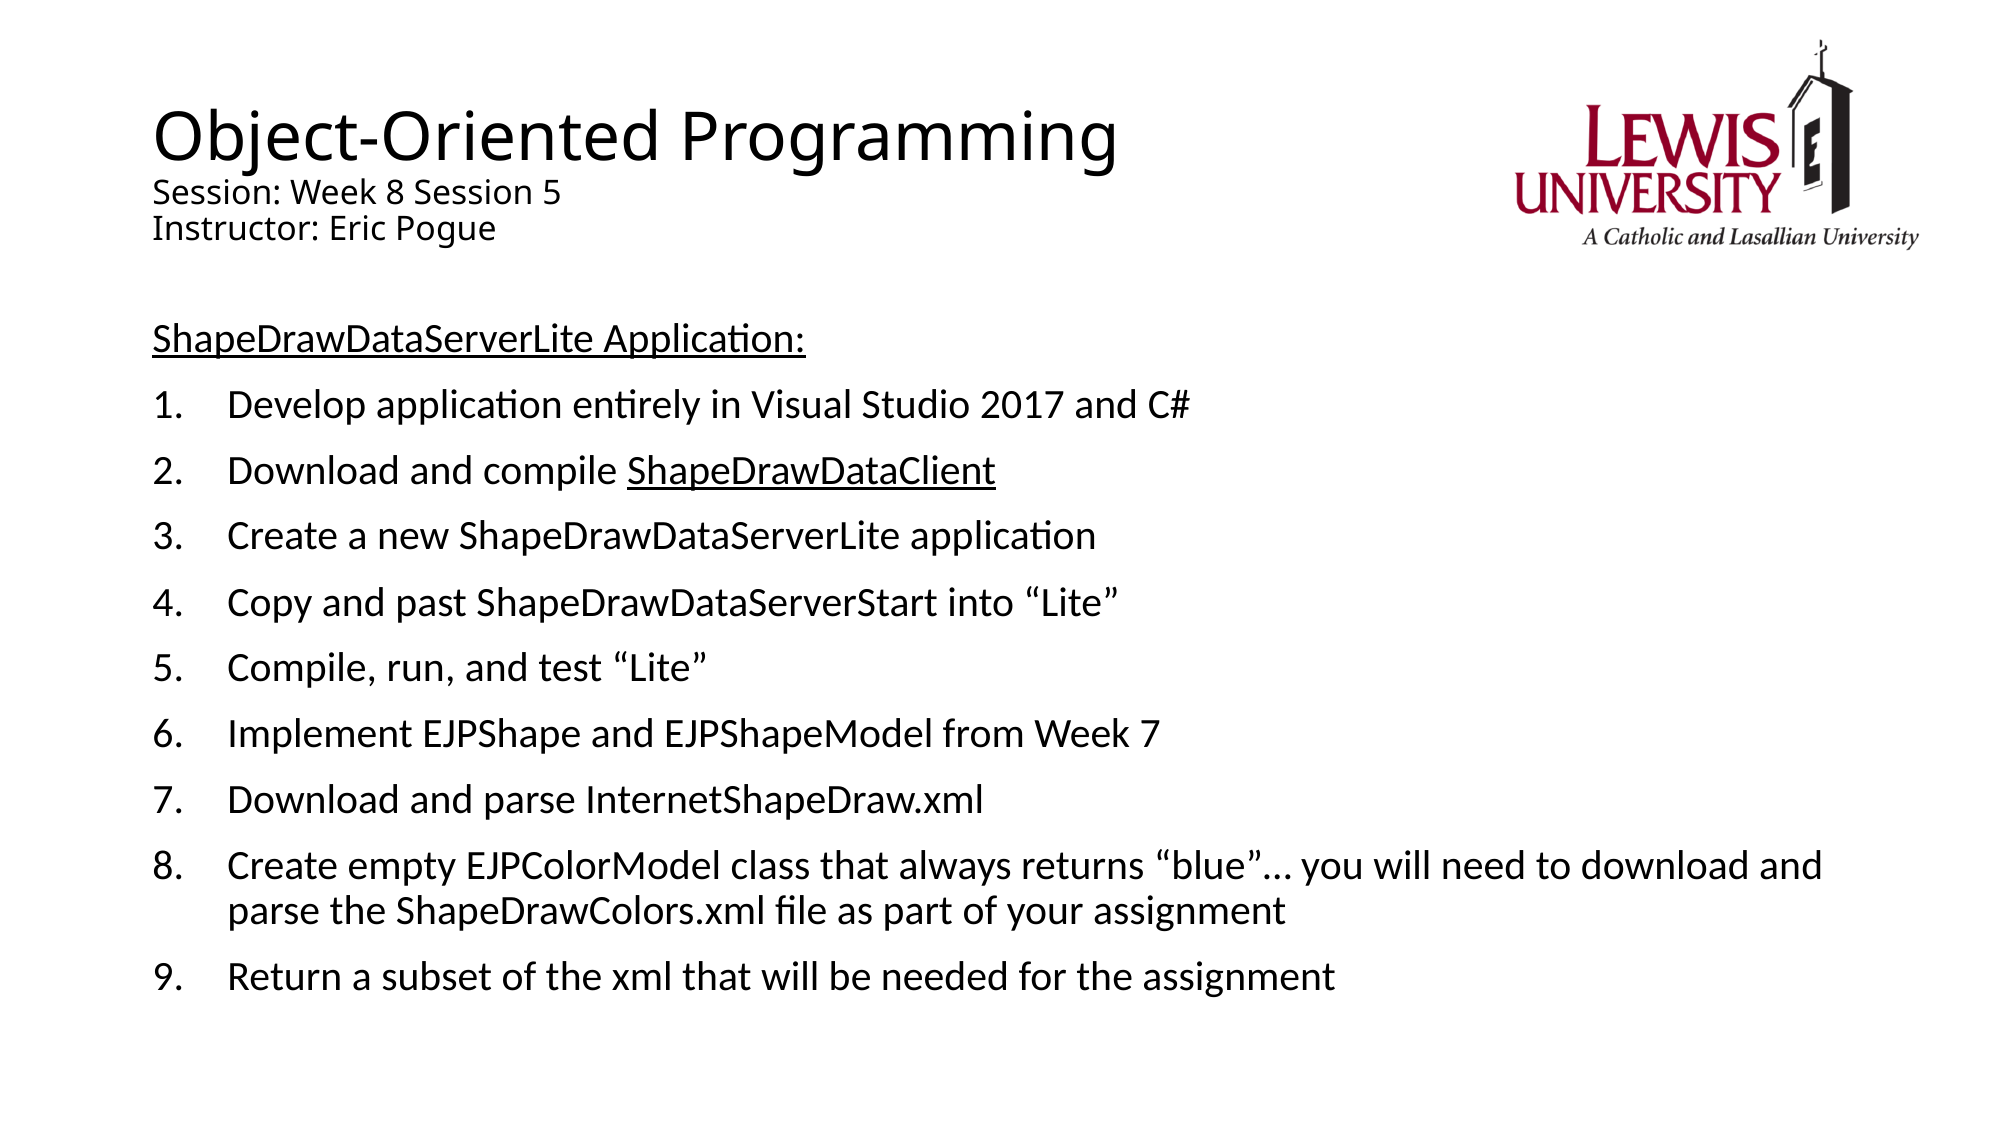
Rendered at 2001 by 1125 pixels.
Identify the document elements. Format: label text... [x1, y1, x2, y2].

list ShapeDrawDataServerLite Application: Develop application entirely in Visual Studio 2017 and C# Download and compile ShapeDrawDataClient Create a new ShapeDrawDataServerLite application Copy and past ShapeDrawDataServerStart into “Lite” Compile, run, and test “Lite” Implement EJPShape and EJPShapeModel from Week 7 Download and parse InternetShapeDraw.xml Create empty EJPColorModel class that always returns “blue”… you will need to download and parse the ShapeDrawColors.xml file as part of your assignment Return a subset of the xml that will be needed for the assignment [137, 309, 1896, 1059]
picture [1488, 29, 1925, 255]
title Object-Oriented Programming Session: Week 8 Session 5 Instructor: Eric Pogue [137, 59, 1141, 291]
